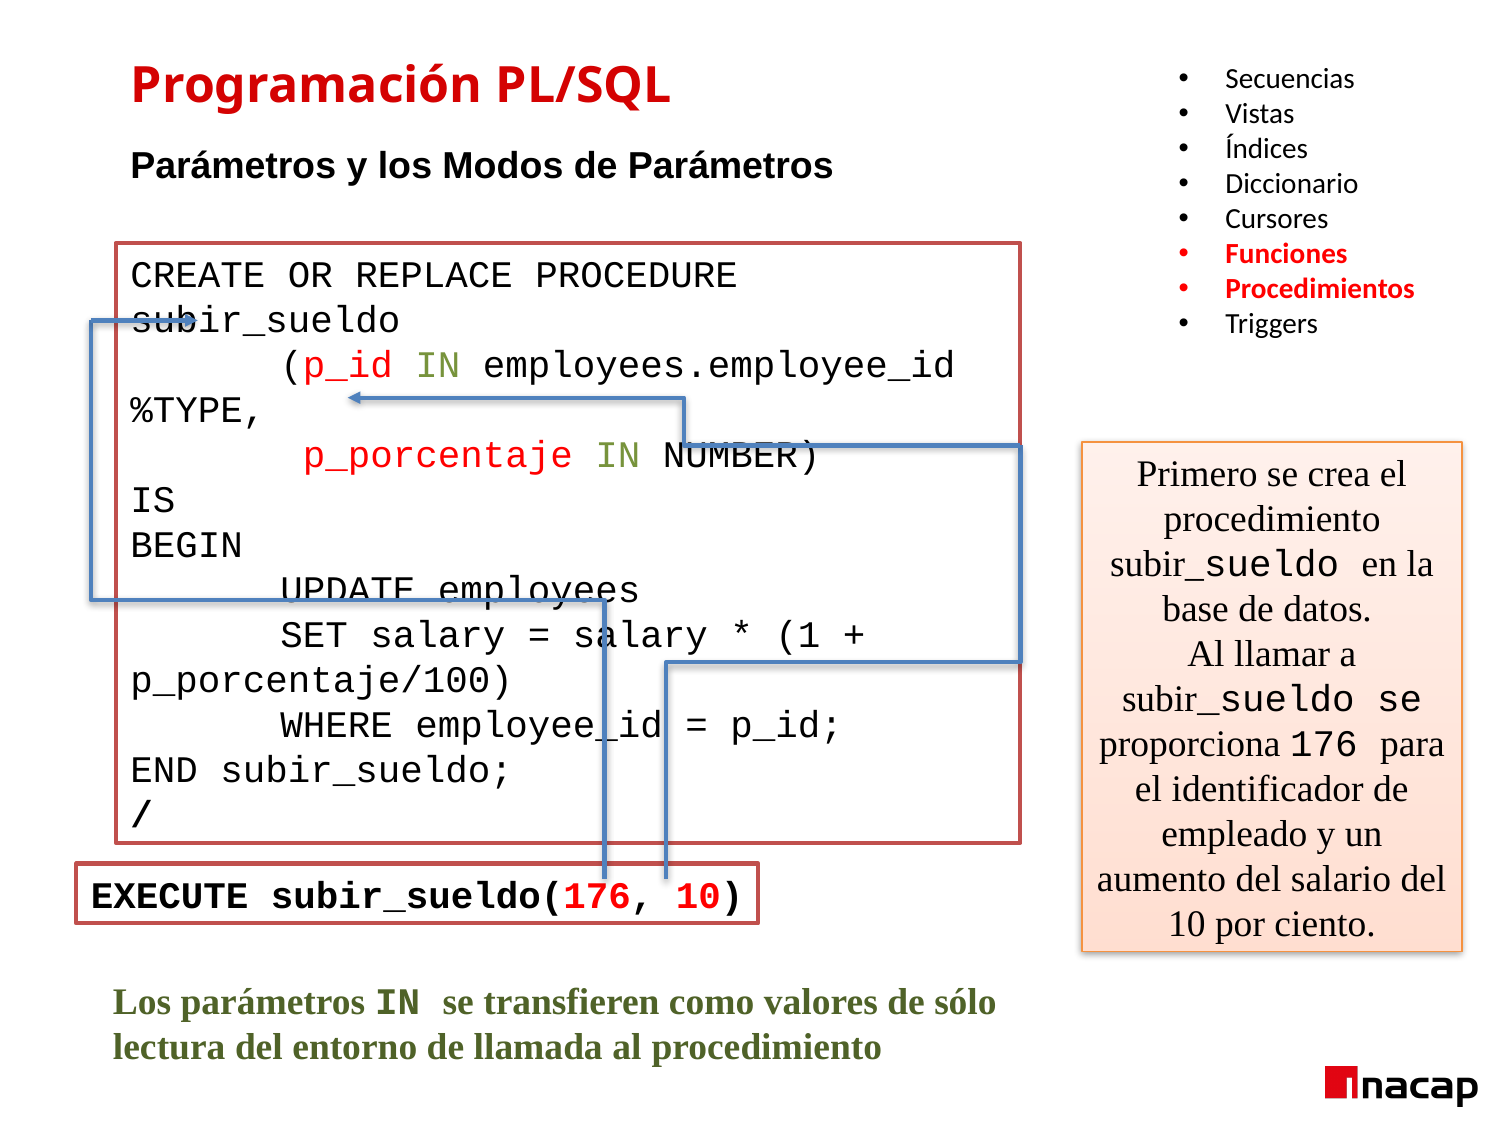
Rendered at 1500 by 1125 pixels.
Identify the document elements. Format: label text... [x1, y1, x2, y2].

text_box Secuencias Vistas Índices Diccionario Cursores Funciones Procedimientos Triggers [1163, 52, 1443, 347]
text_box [347, 397, 1021, 880]
text_box Primero se crea el procedimiento subir_sueldo en la base de datos. Al llamar a subir_sueldo se proporciona 176 para el identificador de empleado y un aumento del salario del 10 por ciento. [1081, 441, 1463, 952]
text_box Parámetros y los Modos de Parámetros [115, 133, 866, 194]
picture [1325, 1065, 1478, 1108]
text_box EXECUTE subir_sueldo(176, 10) [74, 861, 760, 925]
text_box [90, 320, 605, 880]
text_box Los parámetros IN se transfieren como valores de sólo lectura del entorno de llamada al procedimiento [98, 969, 1077, 1074]
text_box CREATE OR REPLACE PROCEDURE subir_sueldo (p_id IN employees.employee_id%TYPE, p_porcentaje IN NUMBER) IS BEGIN UPDATE employees SET salary = salary * (1 + p_porcentaje/100) WHERE employee_id = p_id; END subir_sueldo; / [114, 241, 1022, 398]
title Programación PL/SQL [115, 29, 716, 133]
